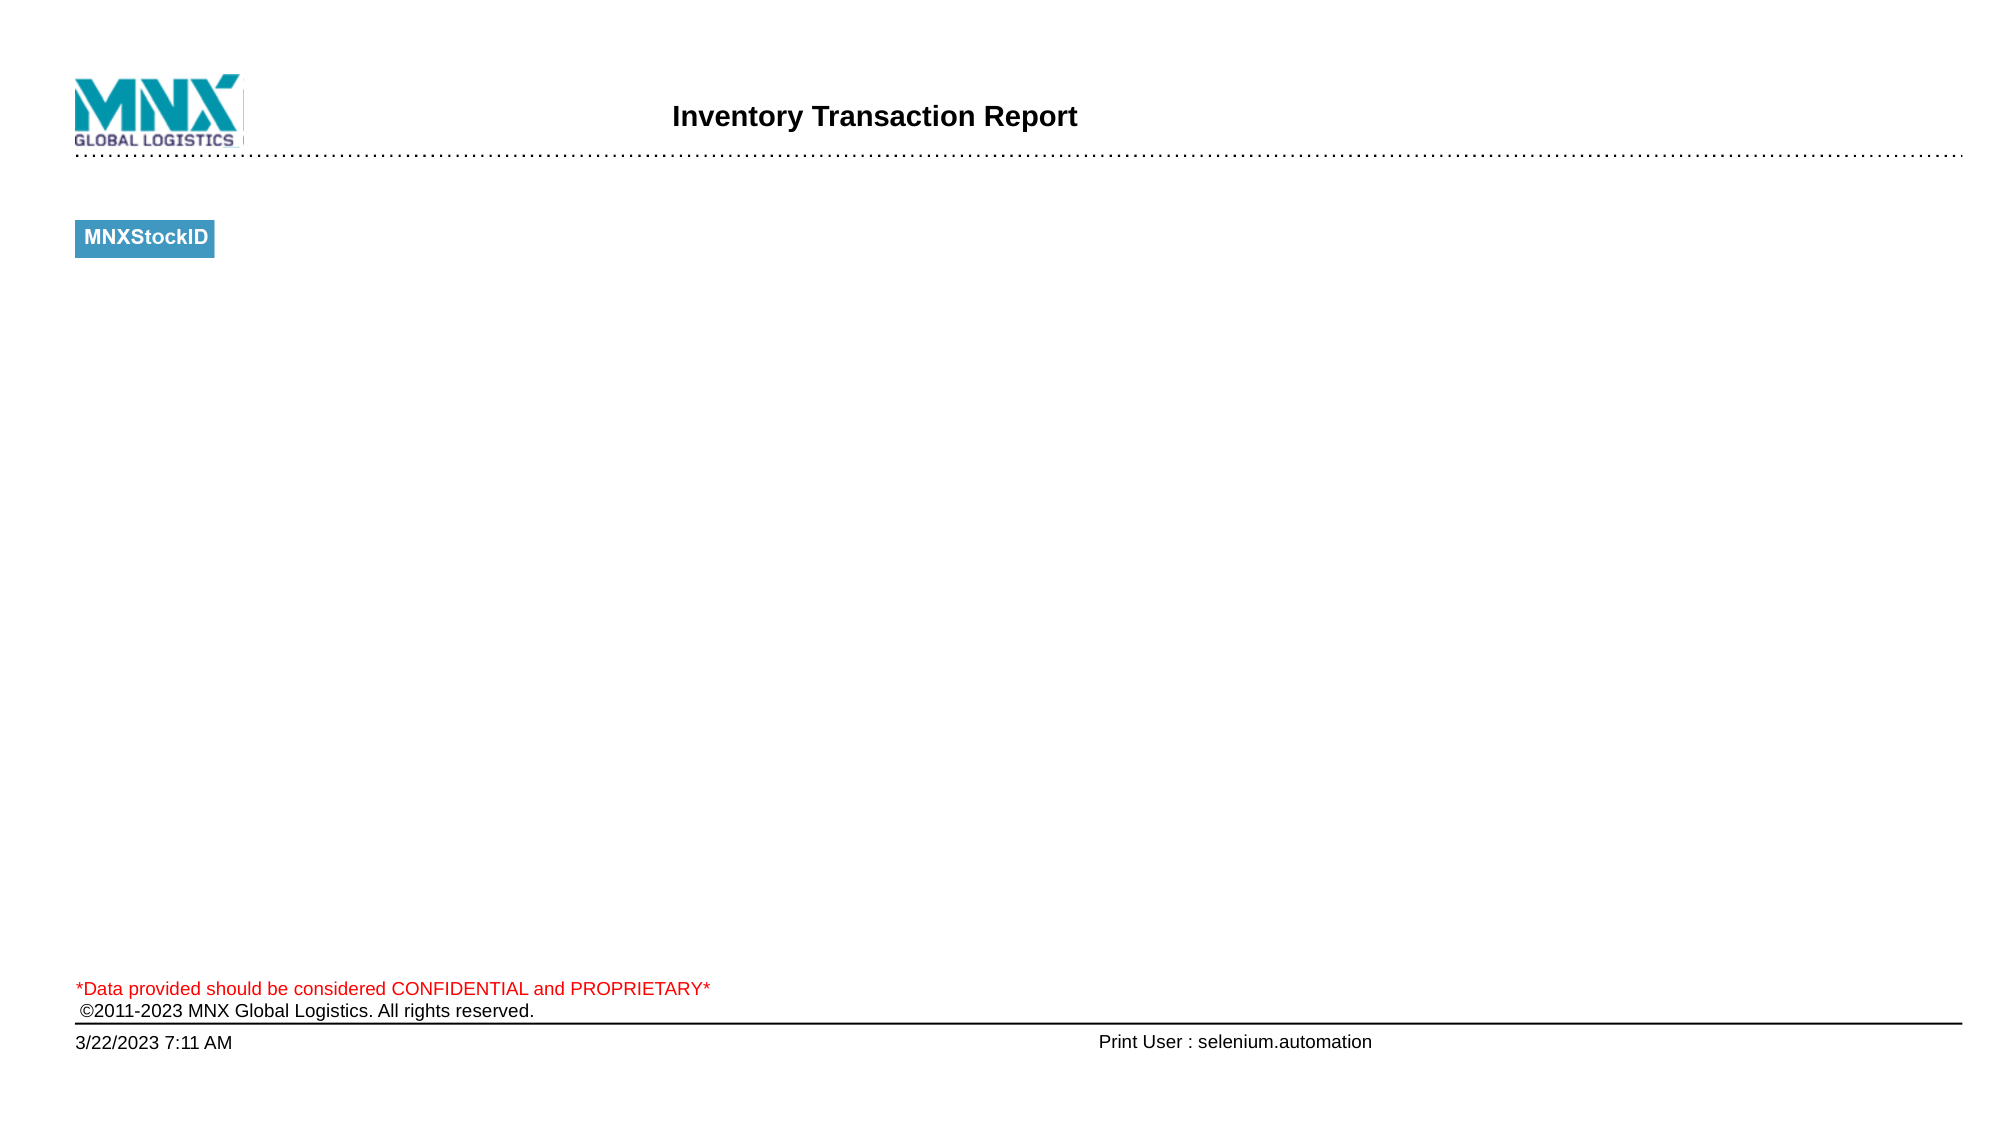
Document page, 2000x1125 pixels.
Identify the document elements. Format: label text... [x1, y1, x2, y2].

text_box Print User : selenium.automation [1032, 1029, 1439, 1050]
text_box ©2011-2023 MNX Global Logistics. All rights reserved. [75, 998, 1770, 1020]
text_box Inventory Transaction Report [490, 94, 1260, 137]
picture [74, 219, 215, 296]
text_box 3/22/2023 7:11 AM [75, 1030, 374, 1050]
text_box *Data provided should be considered CONFIDENTIAL and PROPRIETARY* [76, 977, 1771, 999]
picture [75, 74, 286, 148]
